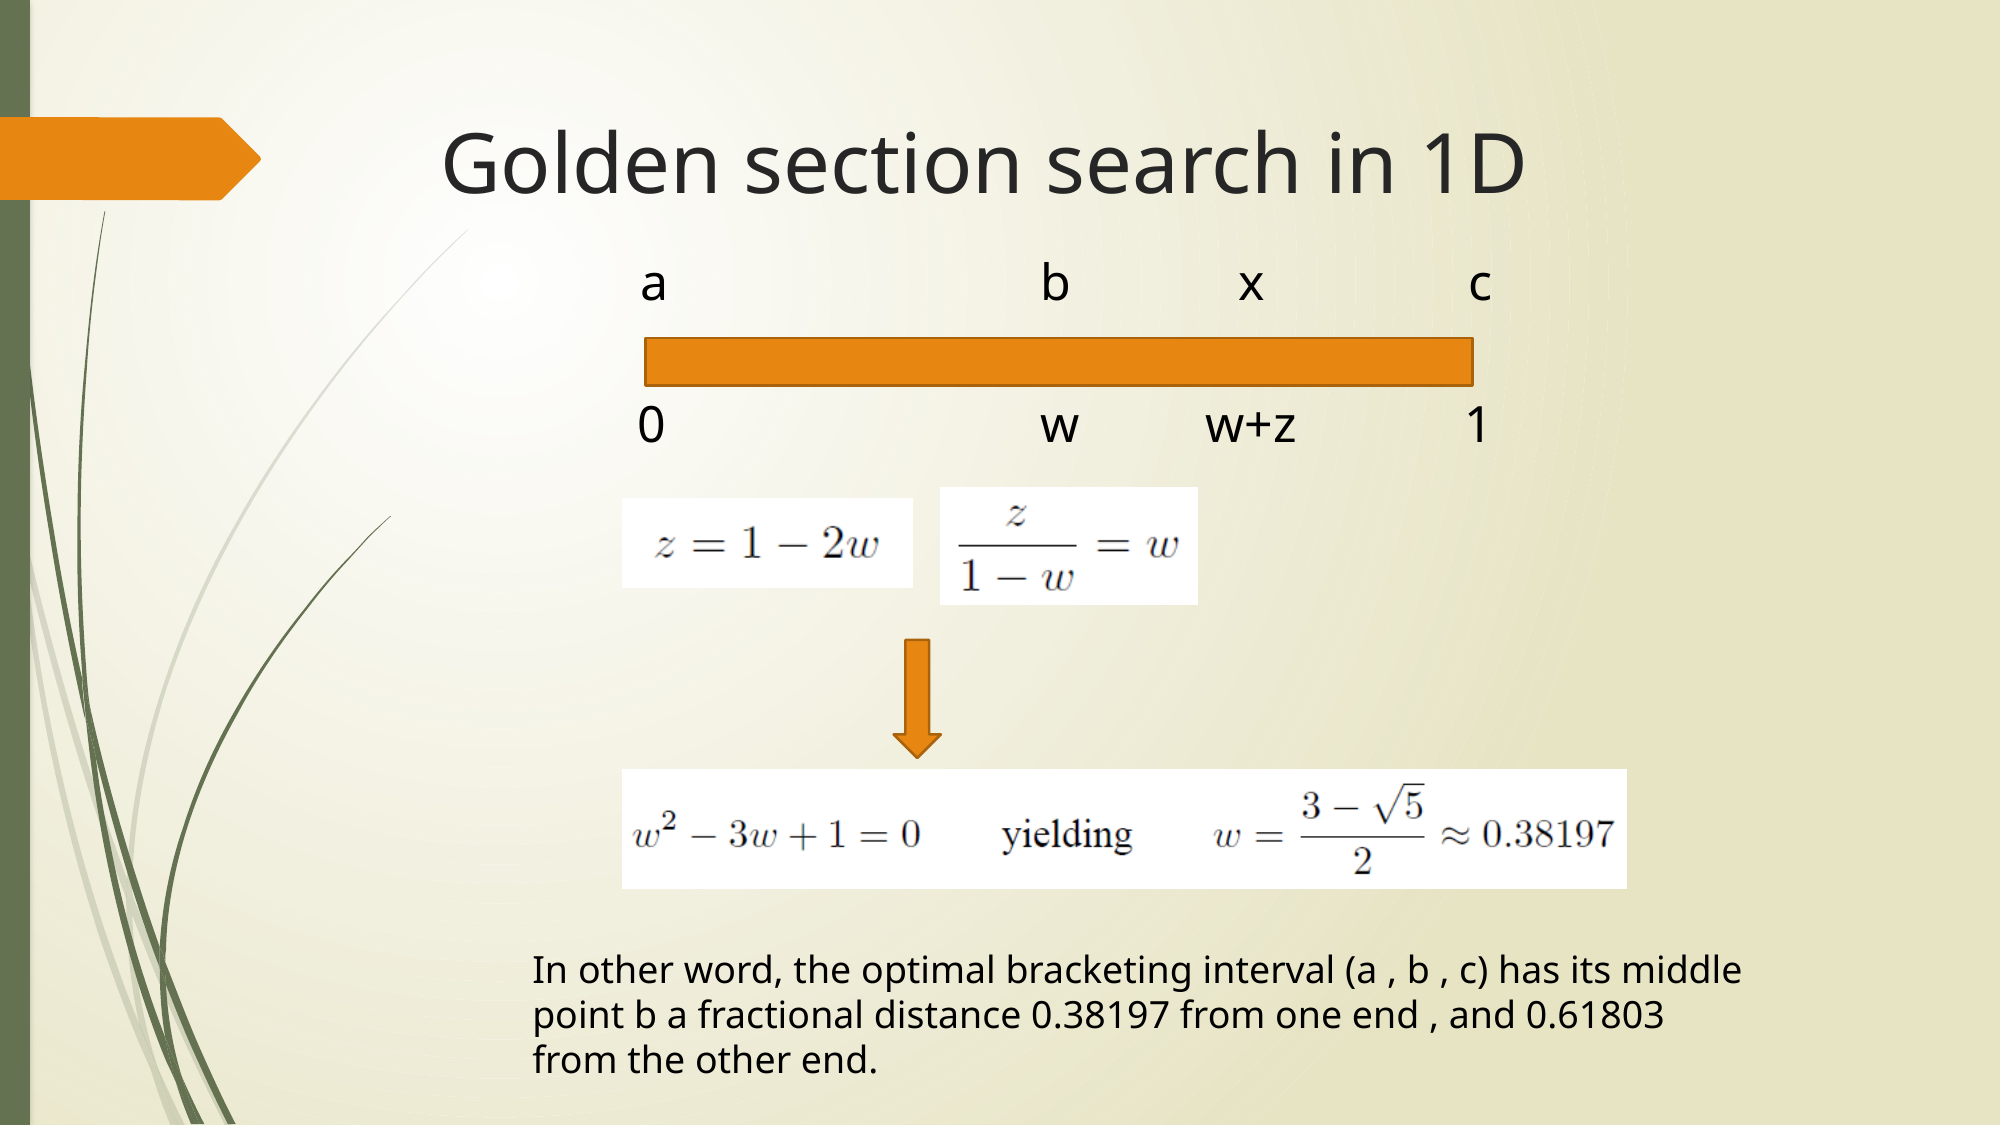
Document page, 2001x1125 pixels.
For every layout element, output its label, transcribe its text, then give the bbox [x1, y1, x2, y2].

title Golden section search in 1D [425, 102, 1888, 313]
text_box 0 [622, 385, 681, 460]
text_box b [1025, 243, 1087, 319]
picture [940, 487, 1198, 605]
text_box a [625, 243, 684, 319]
text_box w+z [1190, 385, 1312, 460]
text_box c [1453, 243, 1508, 319]
text_box w [1025, 385, 1095, 460]
text_box In other word, the optimal bracketing interval (a , b , c) has its middle point b a fractional distance 0.38197 from one end , and 0.61803 from the other end. [517, 939, 1765, 1089]
text_box [644, 337, 1474, 387]
text_box 1 [1449, 385, 1508, 460]
picture [621, 497, 913, 588]
picture [621, 769, 1627, 889]
text_box [892, 638, 943, 759]
text_box x [1223, 243, 1280, 319]
